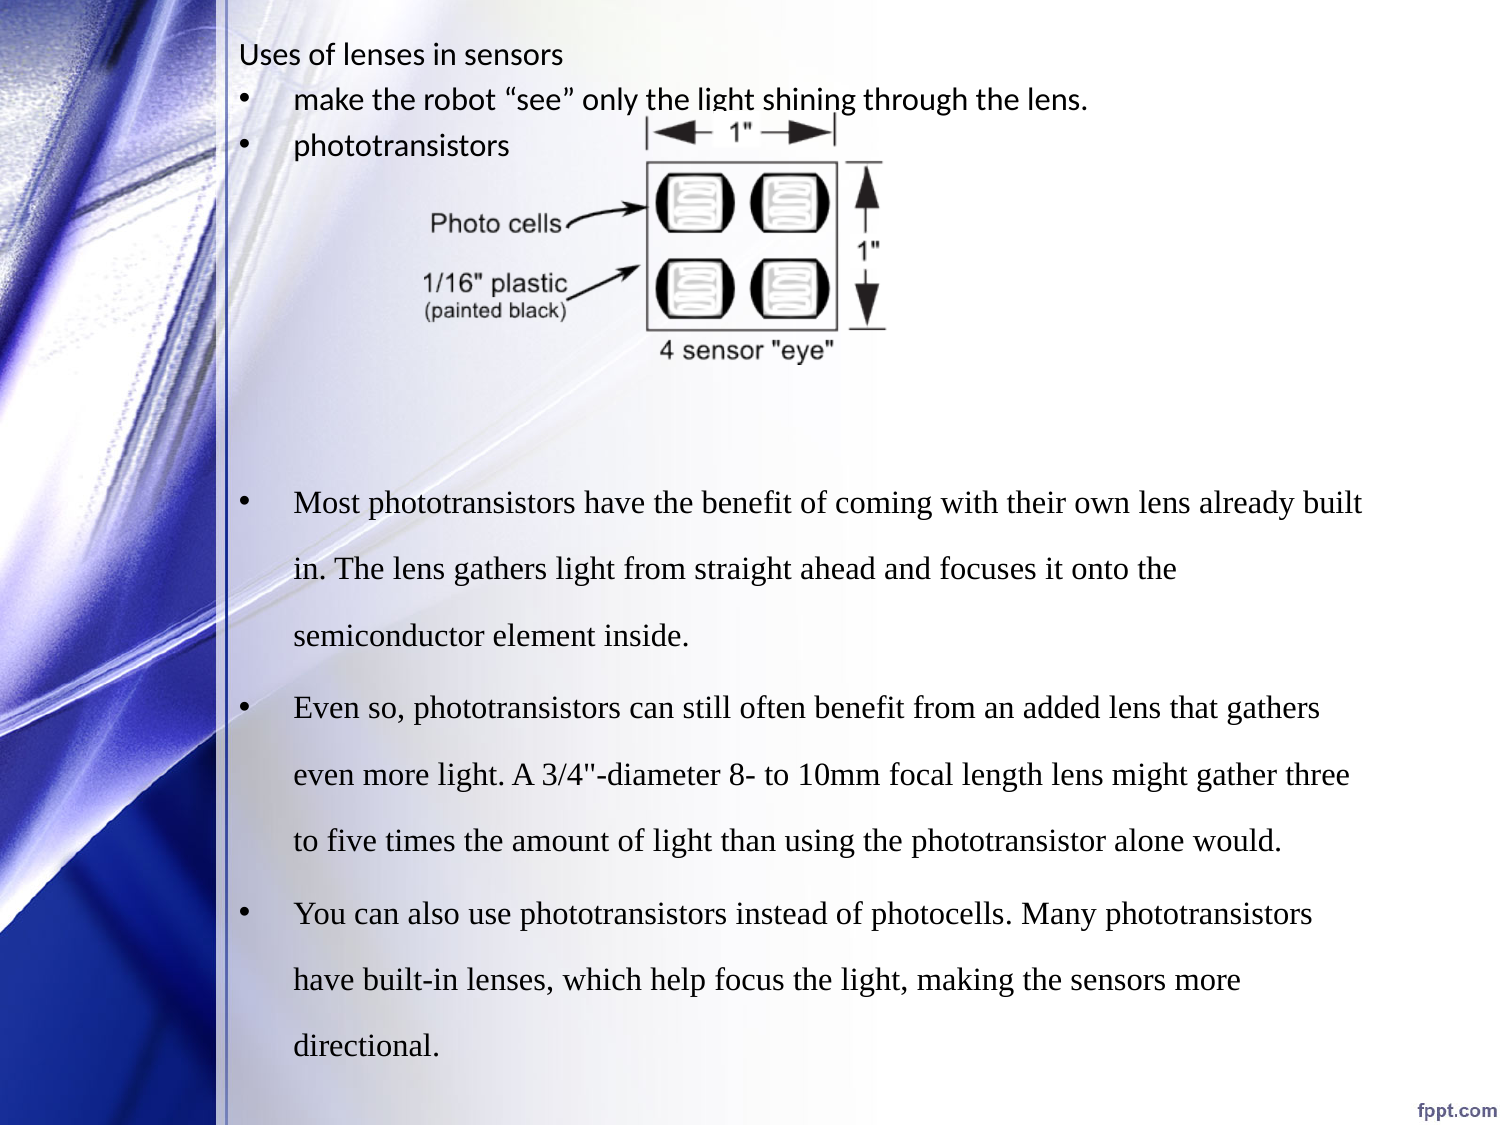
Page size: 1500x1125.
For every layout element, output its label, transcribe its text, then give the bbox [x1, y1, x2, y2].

list Uses of lenses in sensors make the robot “see” only the light shining through the lens. phototransistors Most phototransistors have the benefit of coming with their own lens already built in. The lens gathers light from straight ahead and focuses it onto the semiconductor element inside. Even so, phototransistors can still often benefit from an added lens that gathers even more light. A 3/4"-diameter 8- to 10mm focal length lens might gather three to five times the amount of light than using the phototransistor alone would. You can also use phototransistors instead of photocells. Many phototransistors have built-in lenses, which help focus the light, making the sensors more directional. [223, 24, 1388, 1100]
picture [0, 0, 1500, 1125]
